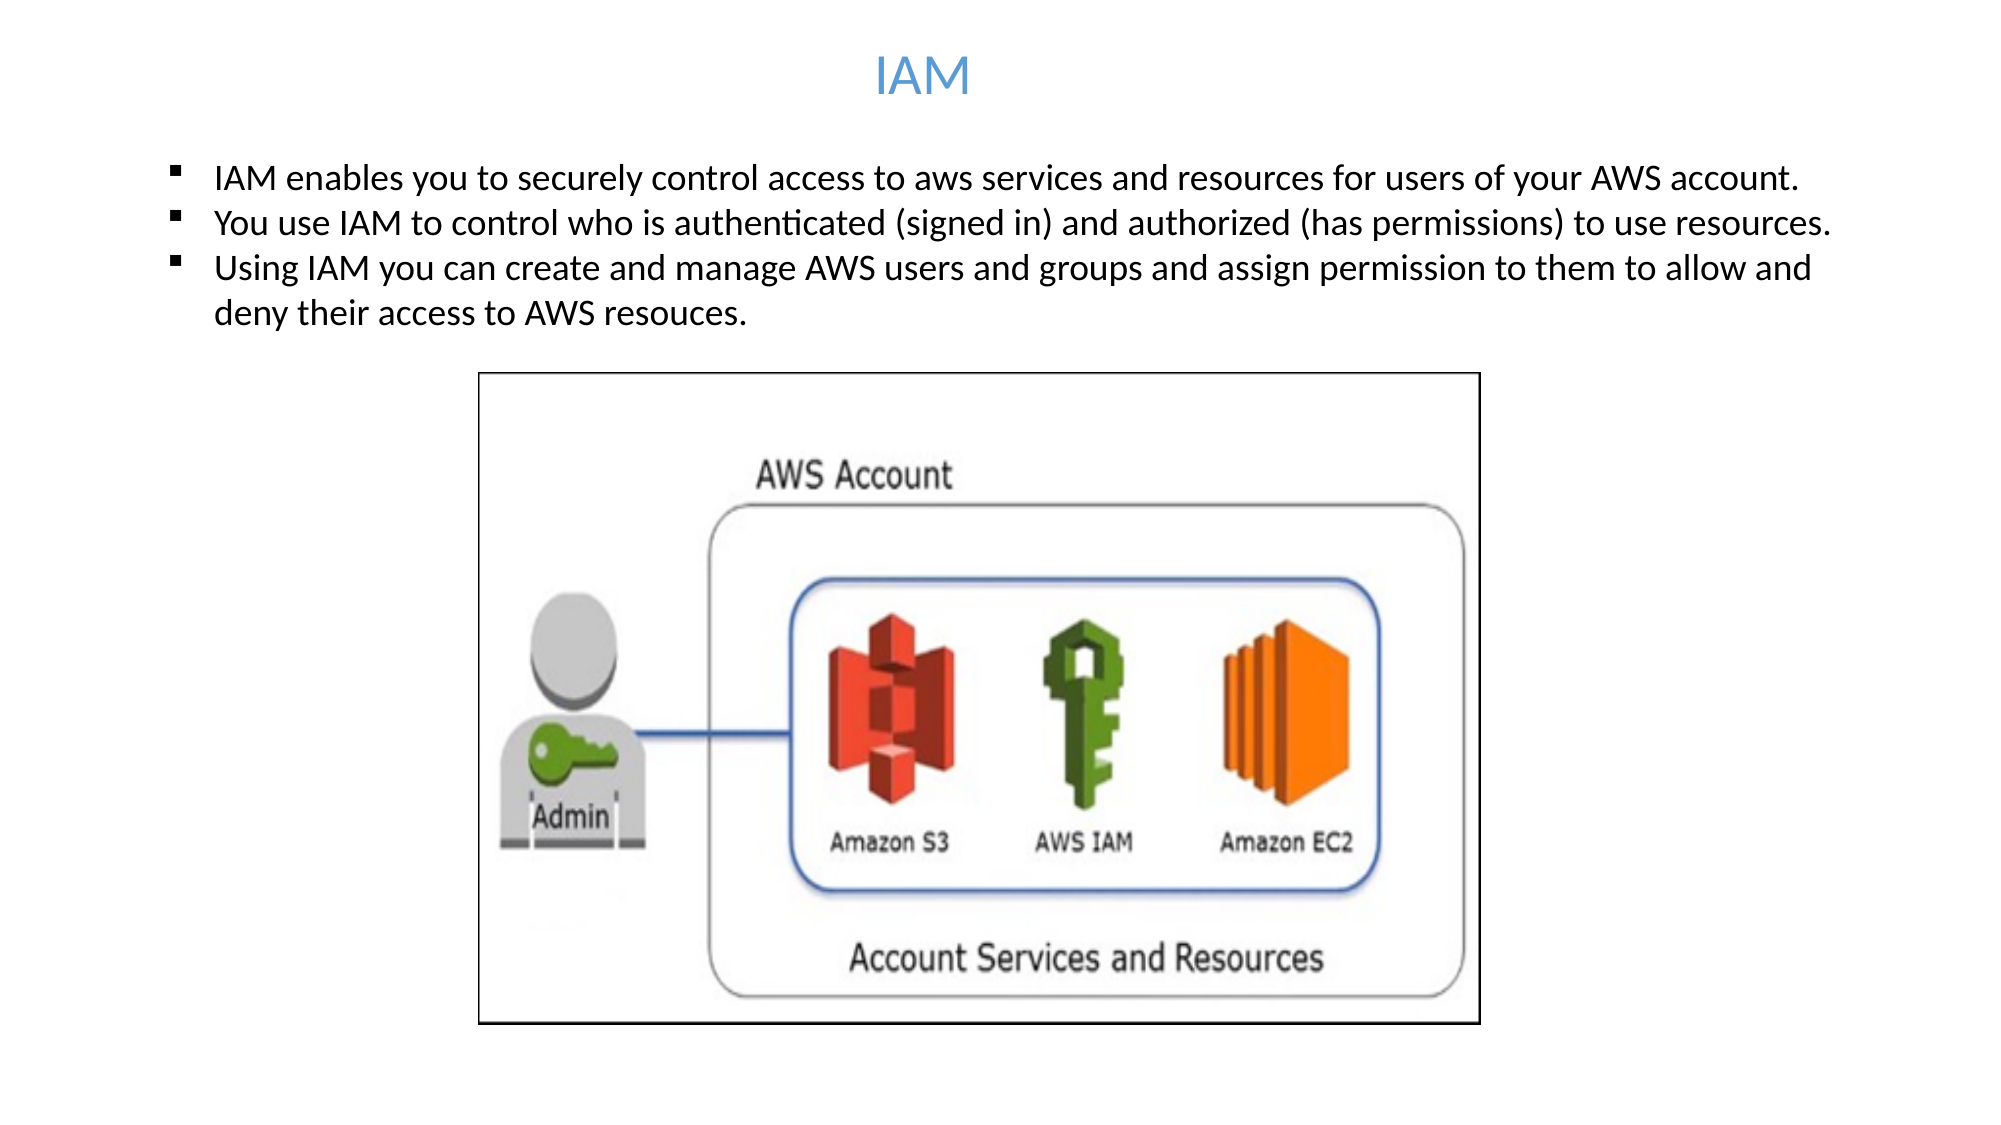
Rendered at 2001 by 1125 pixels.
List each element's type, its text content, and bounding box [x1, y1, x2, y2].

text_box IAM enables you to securely control access to aws services and resources for users of your AWS account. You use IAM to control who is authenticated (signed in) and authorized (has permissions) to use resources. Using IAM you can create and manage AWS users and groups and assign permission to them to allow and deny their access to AWS resouces. [152, 145, 1905, 341]
text_box IAM [859, 28, 1224, 114]
picture [478, 372, 1481, 1025]
